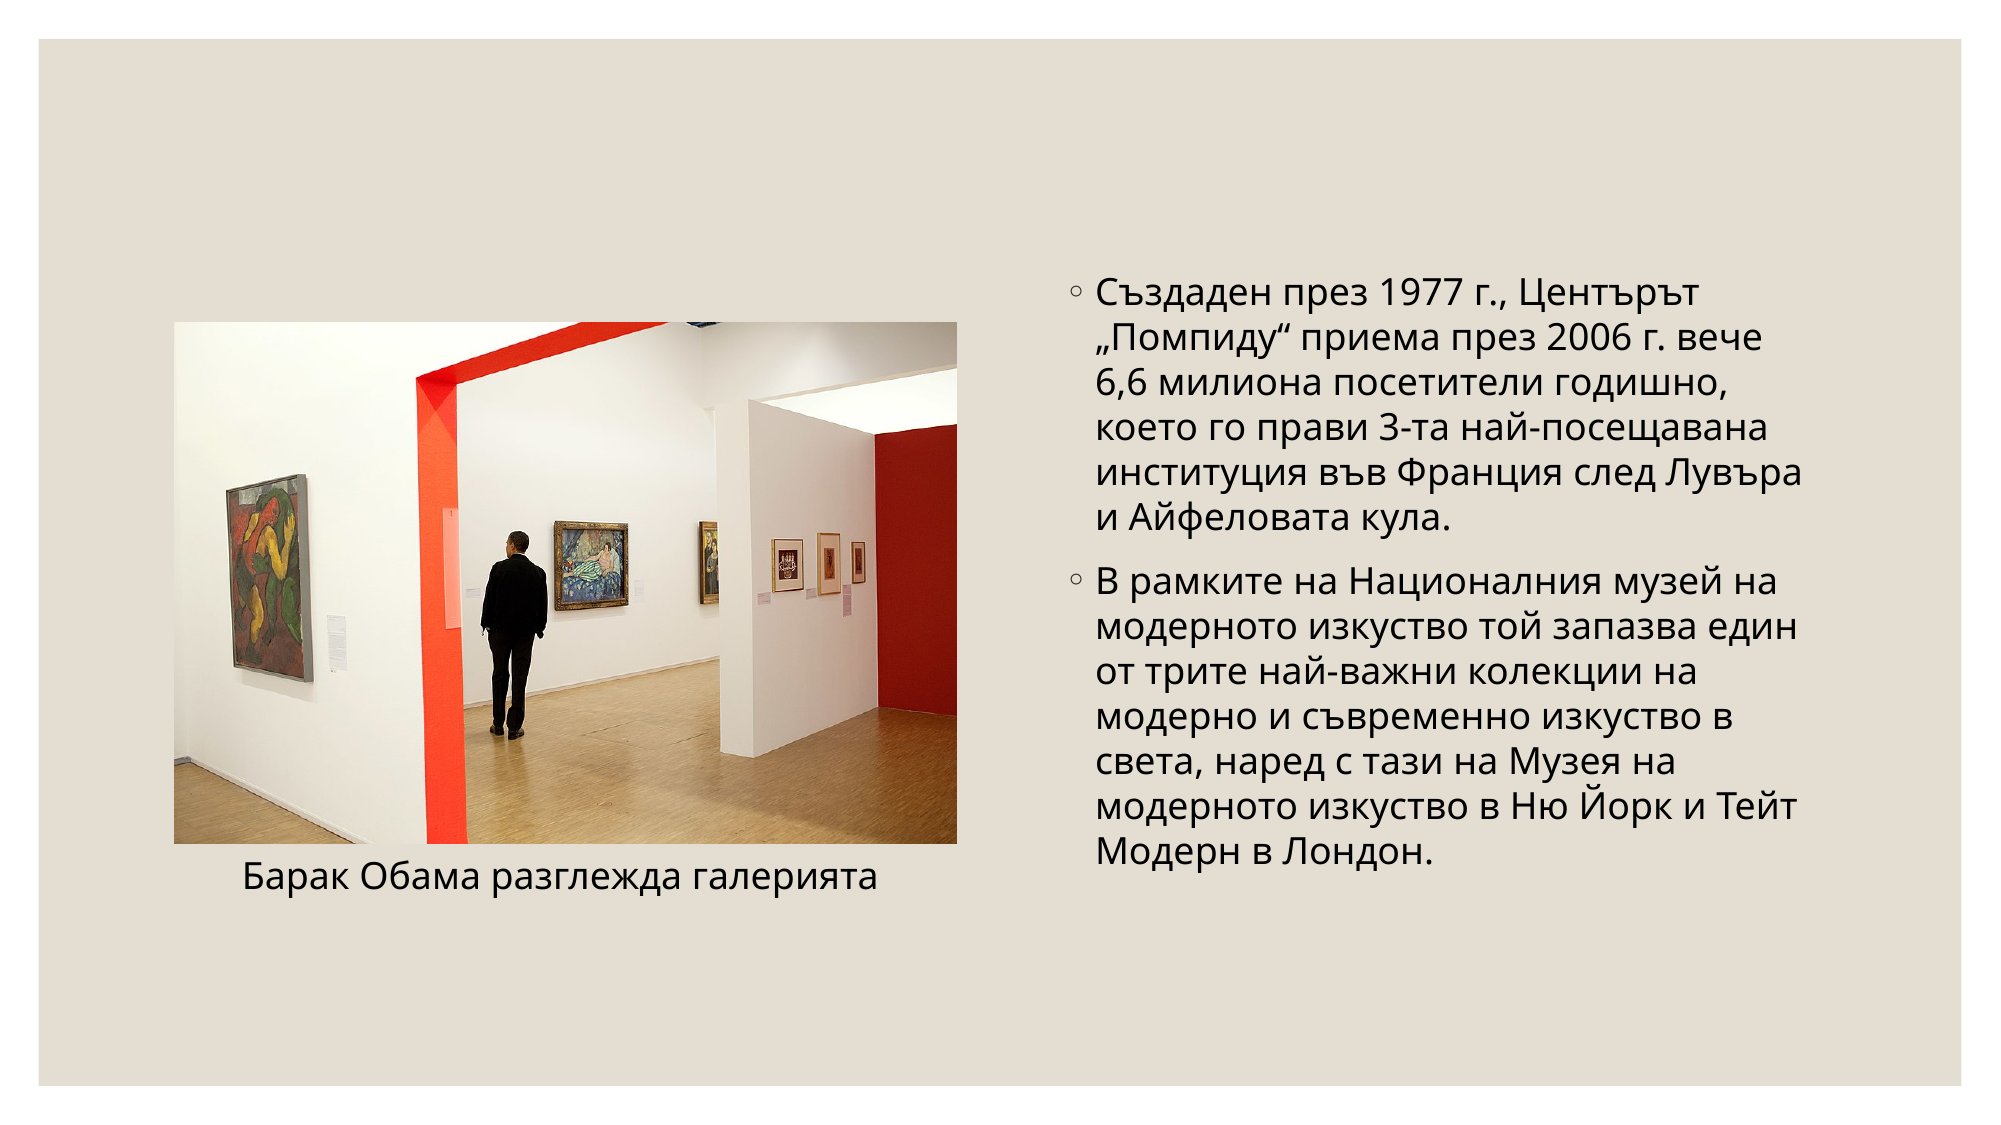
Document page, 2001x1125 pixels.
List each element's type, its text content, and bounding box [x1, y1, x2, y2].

list Създаден през 1977 г., Центърът „Помпиду“ приема през 2006 г. вече 6,6 милиона посетители годишно, което го прави 3-та най-посещавана институция във Франция след Лувъра и Айфеловата кула. В рамките на Националния музей на модерното изкуство той запазва един от трите най-важни колекции на модерно и съвременно изкуство в света, наред с тази на Музея на модерното изкуство в Ню Йорк и Тейт Модерн в Лондон. [1050, 260, 1825, 906]
picture [174, 322, 957, 844]
text_box Барак Обама разглежда галерията [227, 844, 998, 905]
